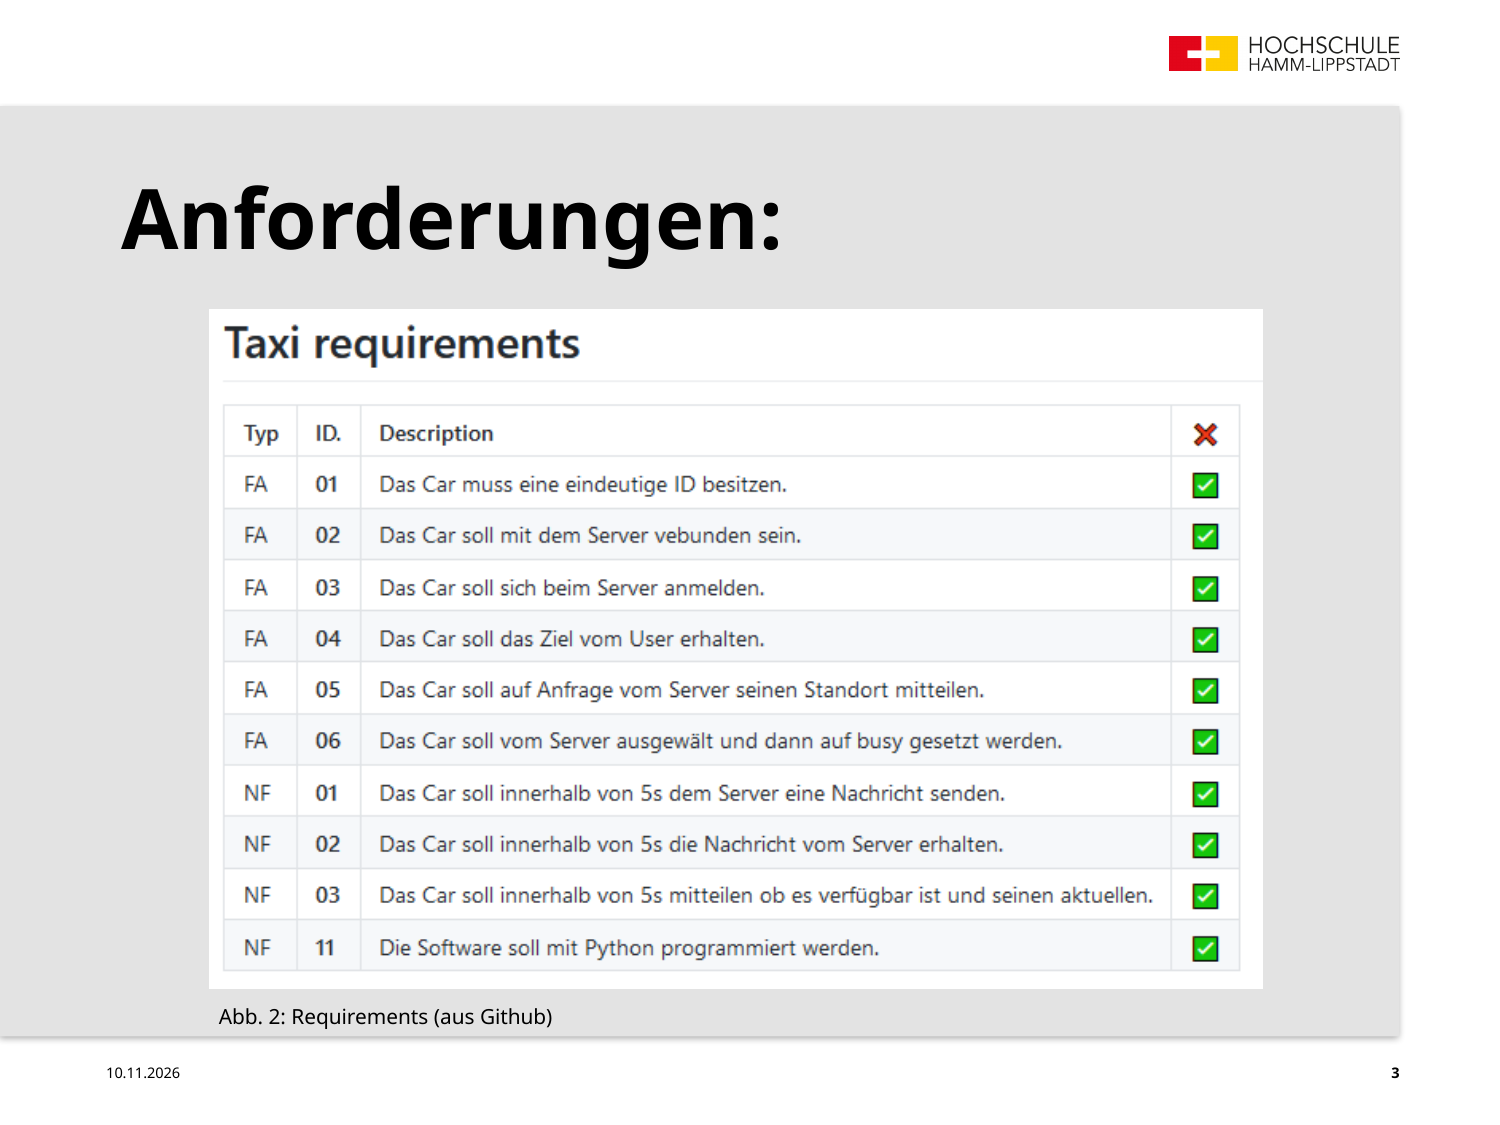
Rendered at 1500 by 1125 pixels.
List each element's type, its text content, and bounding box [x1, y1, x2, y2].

title Anforderungen: [106, 122, 1366, 310]
text_box Abb. 2: Requirements (aus Github) [204, 996, 568, 1036]
slide_number 3 [1049, 1065, 1400, 1084]
picture [209, 309, 1263, 989]
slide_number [106, 1065, 457, 1084]
picture [1169, 36, 1400, 71]
